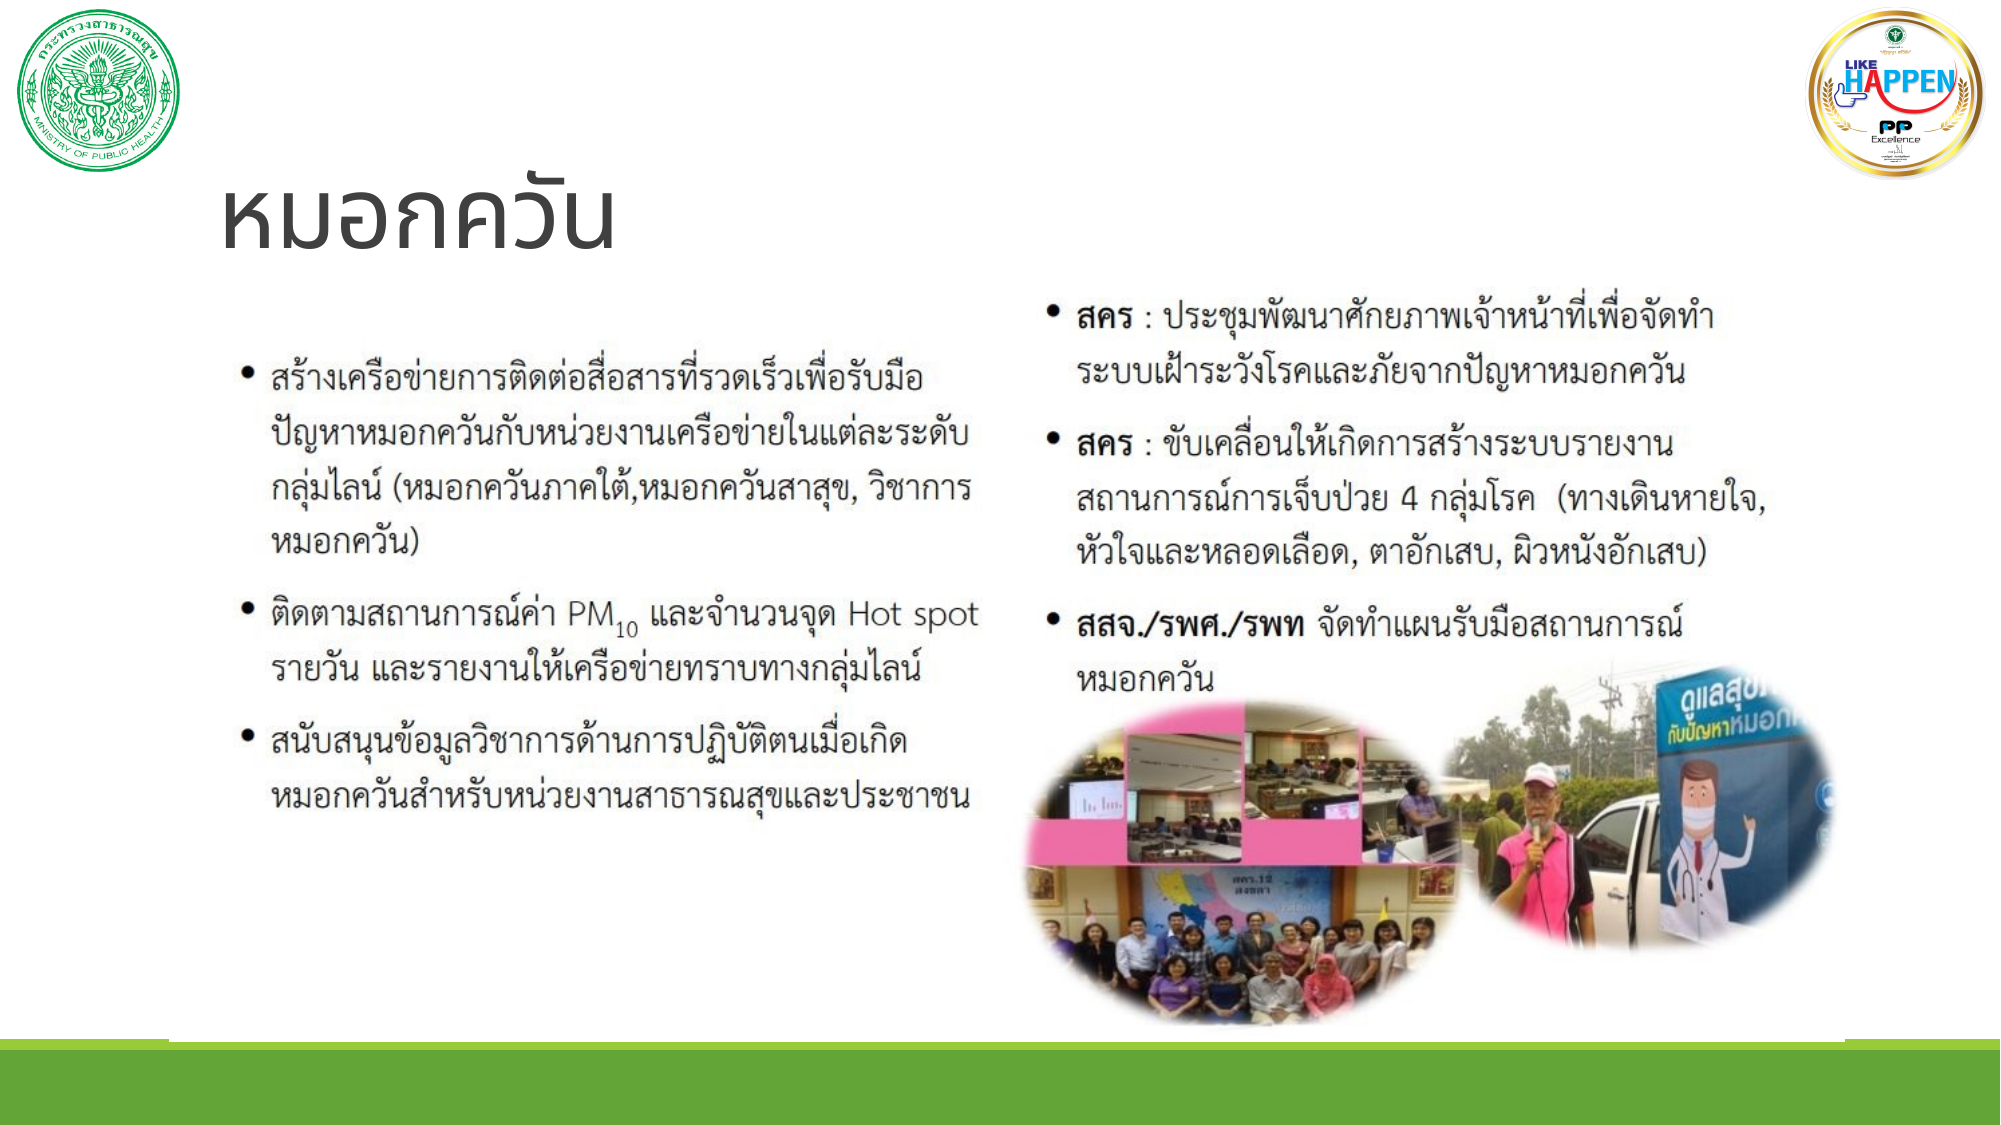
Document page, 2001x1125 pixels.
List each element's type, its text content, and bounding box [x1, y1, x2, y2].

title หมอกควัน [202, 117, 1937, 277]
picture [1804, 7, 1986, 181]
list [168, 276, 1845, 1043]
picture [17, 9, 181, 173]
